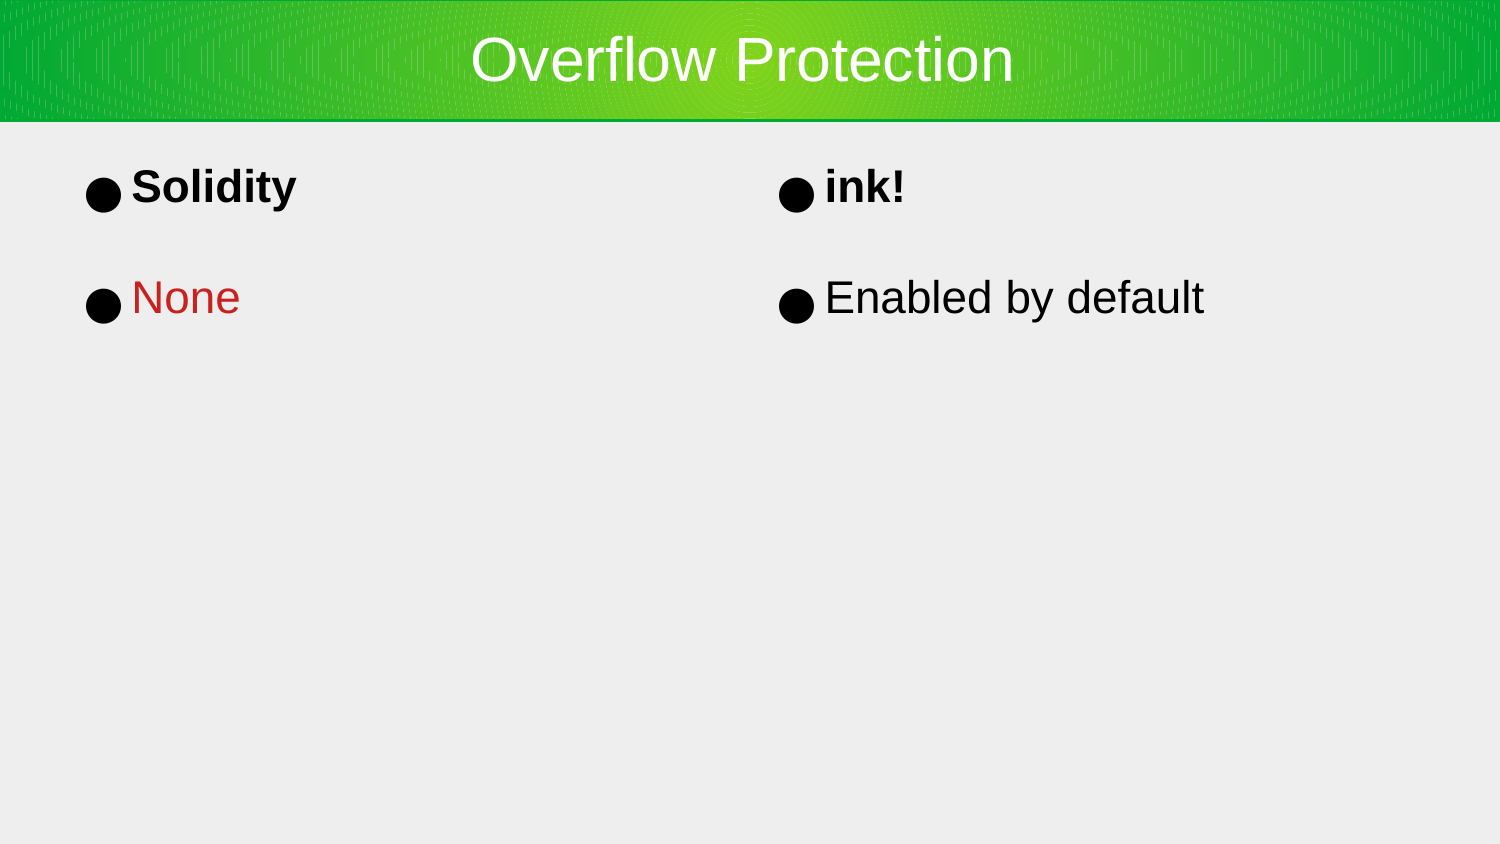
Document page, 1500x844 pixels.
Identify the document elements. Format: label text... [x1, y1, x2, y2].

text_box ink! [759, 160, 1420, 239]
text_box None [66, 272, 727, 750]
text_box Overflow Protection [66, 13, 1420, 108]
text_box Solidity [66, 160, 727, 239]
text_box Enabled by default [759, 272, 1420, 750]
